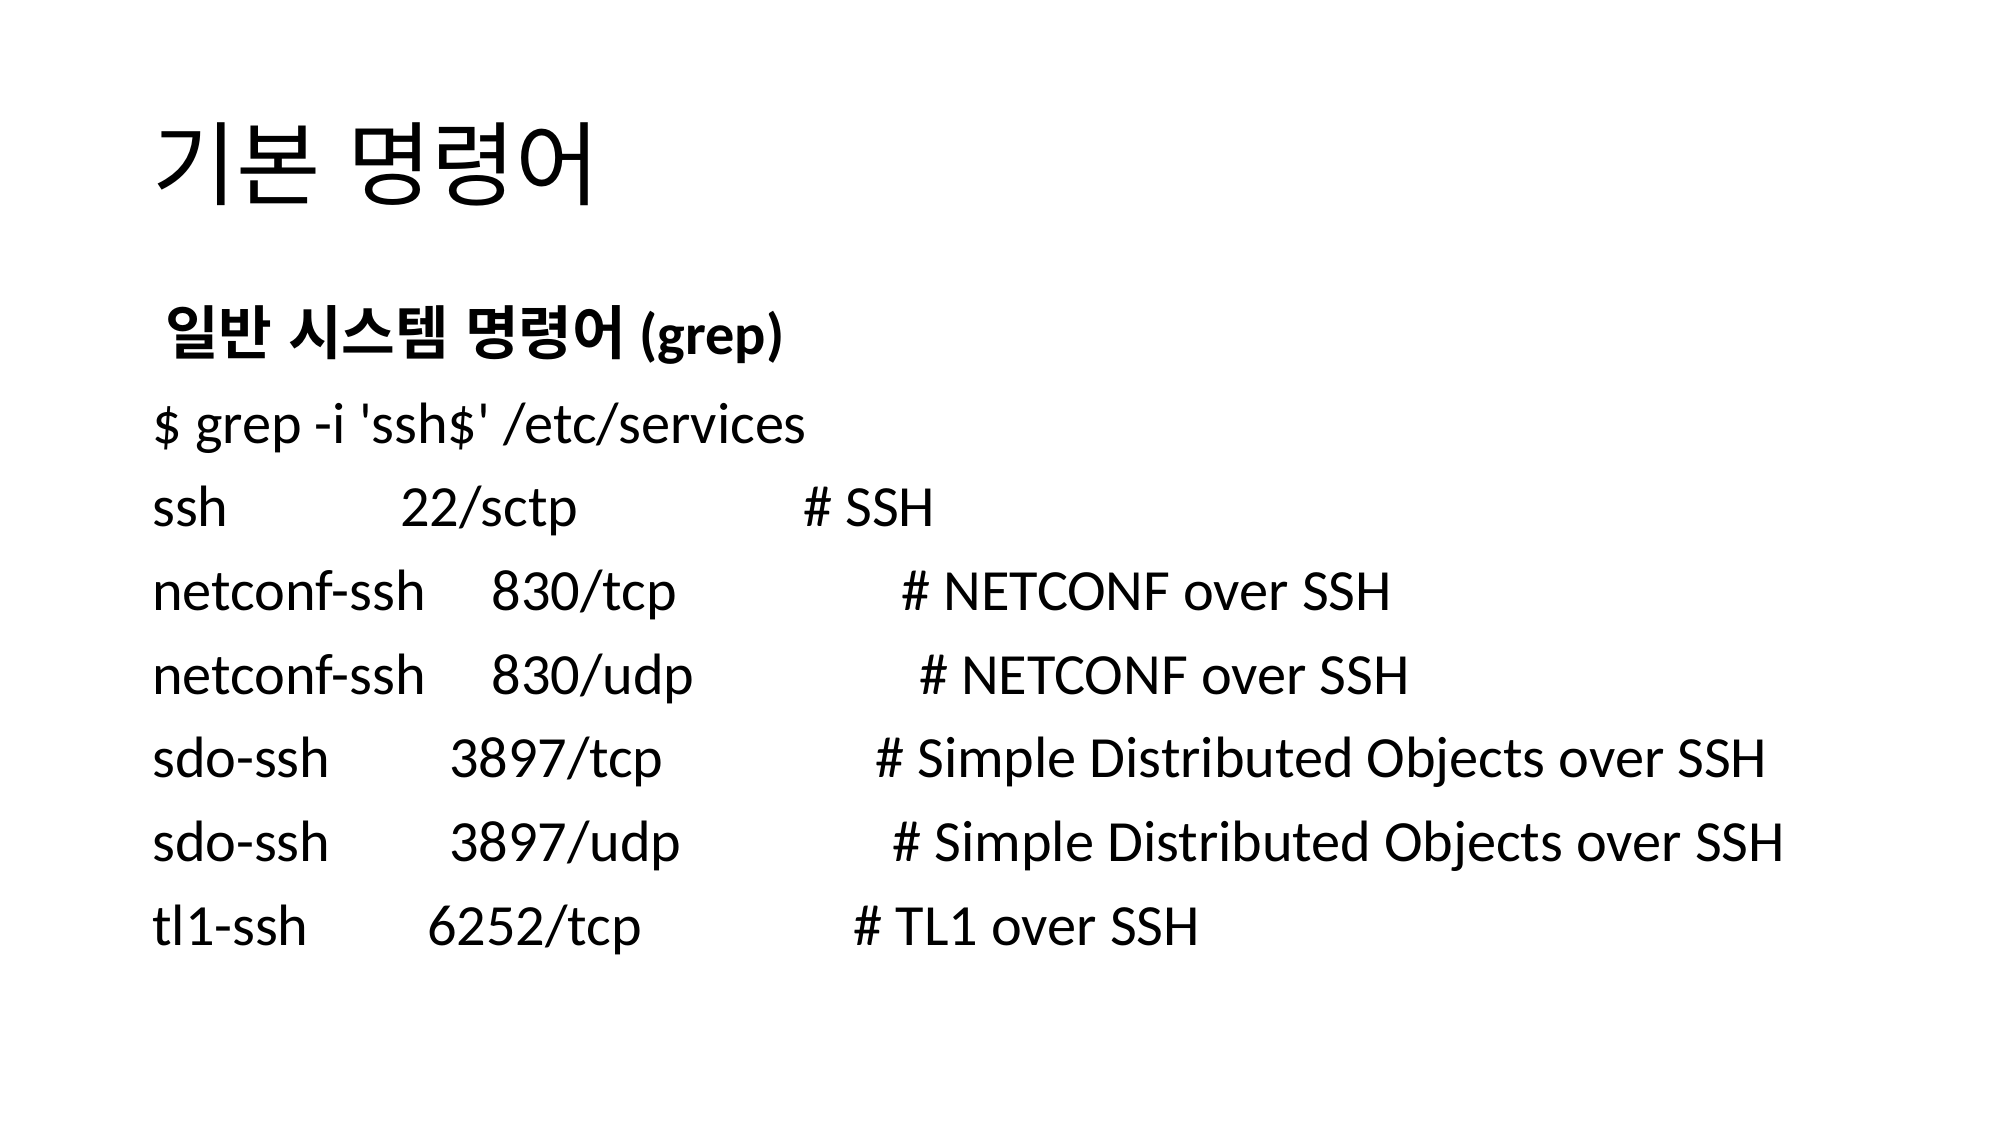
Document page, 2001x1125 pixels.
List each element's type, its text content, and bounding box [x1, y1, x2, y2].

list $ grep -i 'ssh$' /etc/services ssh 22/sctp # SSH netconf-ssh 830/tcp # NETCONF over SSH netconf-ssh 830/udp # NETCONF over SSH sdo-ssh 3897/tcp # Simple Distributed Objects over SSH sdo-ssh 3897/udp # Simple Distributed Objects over SSH tl1-ssh 6252/tcp # TL1 over SSH [137, 385, 1863, 1014]
title 기본 명령어 [137, 59, 1863, 278]
text_box 일반 시스템 명령어(grep) [150, 288, 800, 374]
